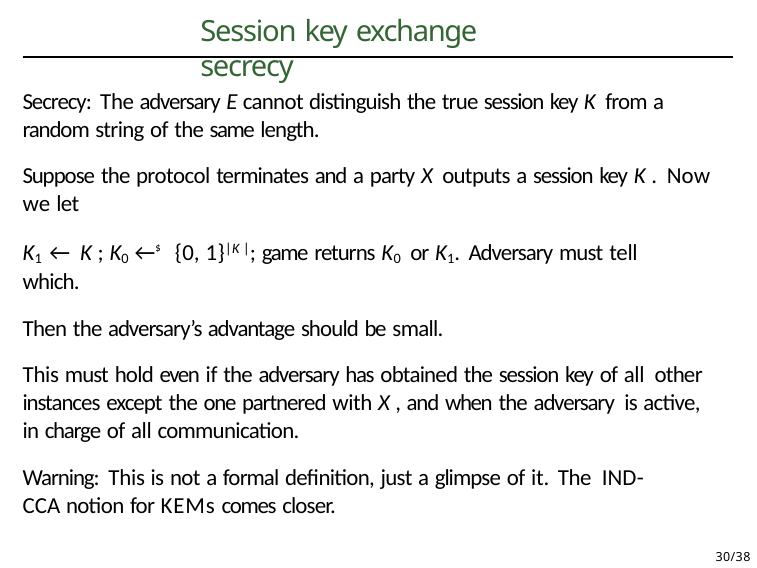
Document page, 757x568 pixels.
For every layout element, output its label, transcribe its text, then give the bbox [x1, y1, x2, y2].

title Session key exchange secrecy [198, 9, 558, 57]
title Session key exchange secrecy [198, 58, 558, 84]
slide_number 30/38 [709, 544, 757, 568]
text_box Secrecy: The adversary E cannot distinguish the true session key K from a random string of the same length. Suppose the protocol terminates and a party X outputs a session key K . Now we let K1 ← K ; K0 ←$ {0, 1}|K |; game returns K0 or K1. Adversary must tell which. Then the adversary’s advantage should be small. This must hold even if the adversary has obtained the session key of all other instances except the one partnered with X , and when the adversary is active, in charge of all communication. Warning: This is not a formal definition, just a glimpse of it. The IND-CCA notion for KEMs comes closer. [12, 84, 740, 519]
